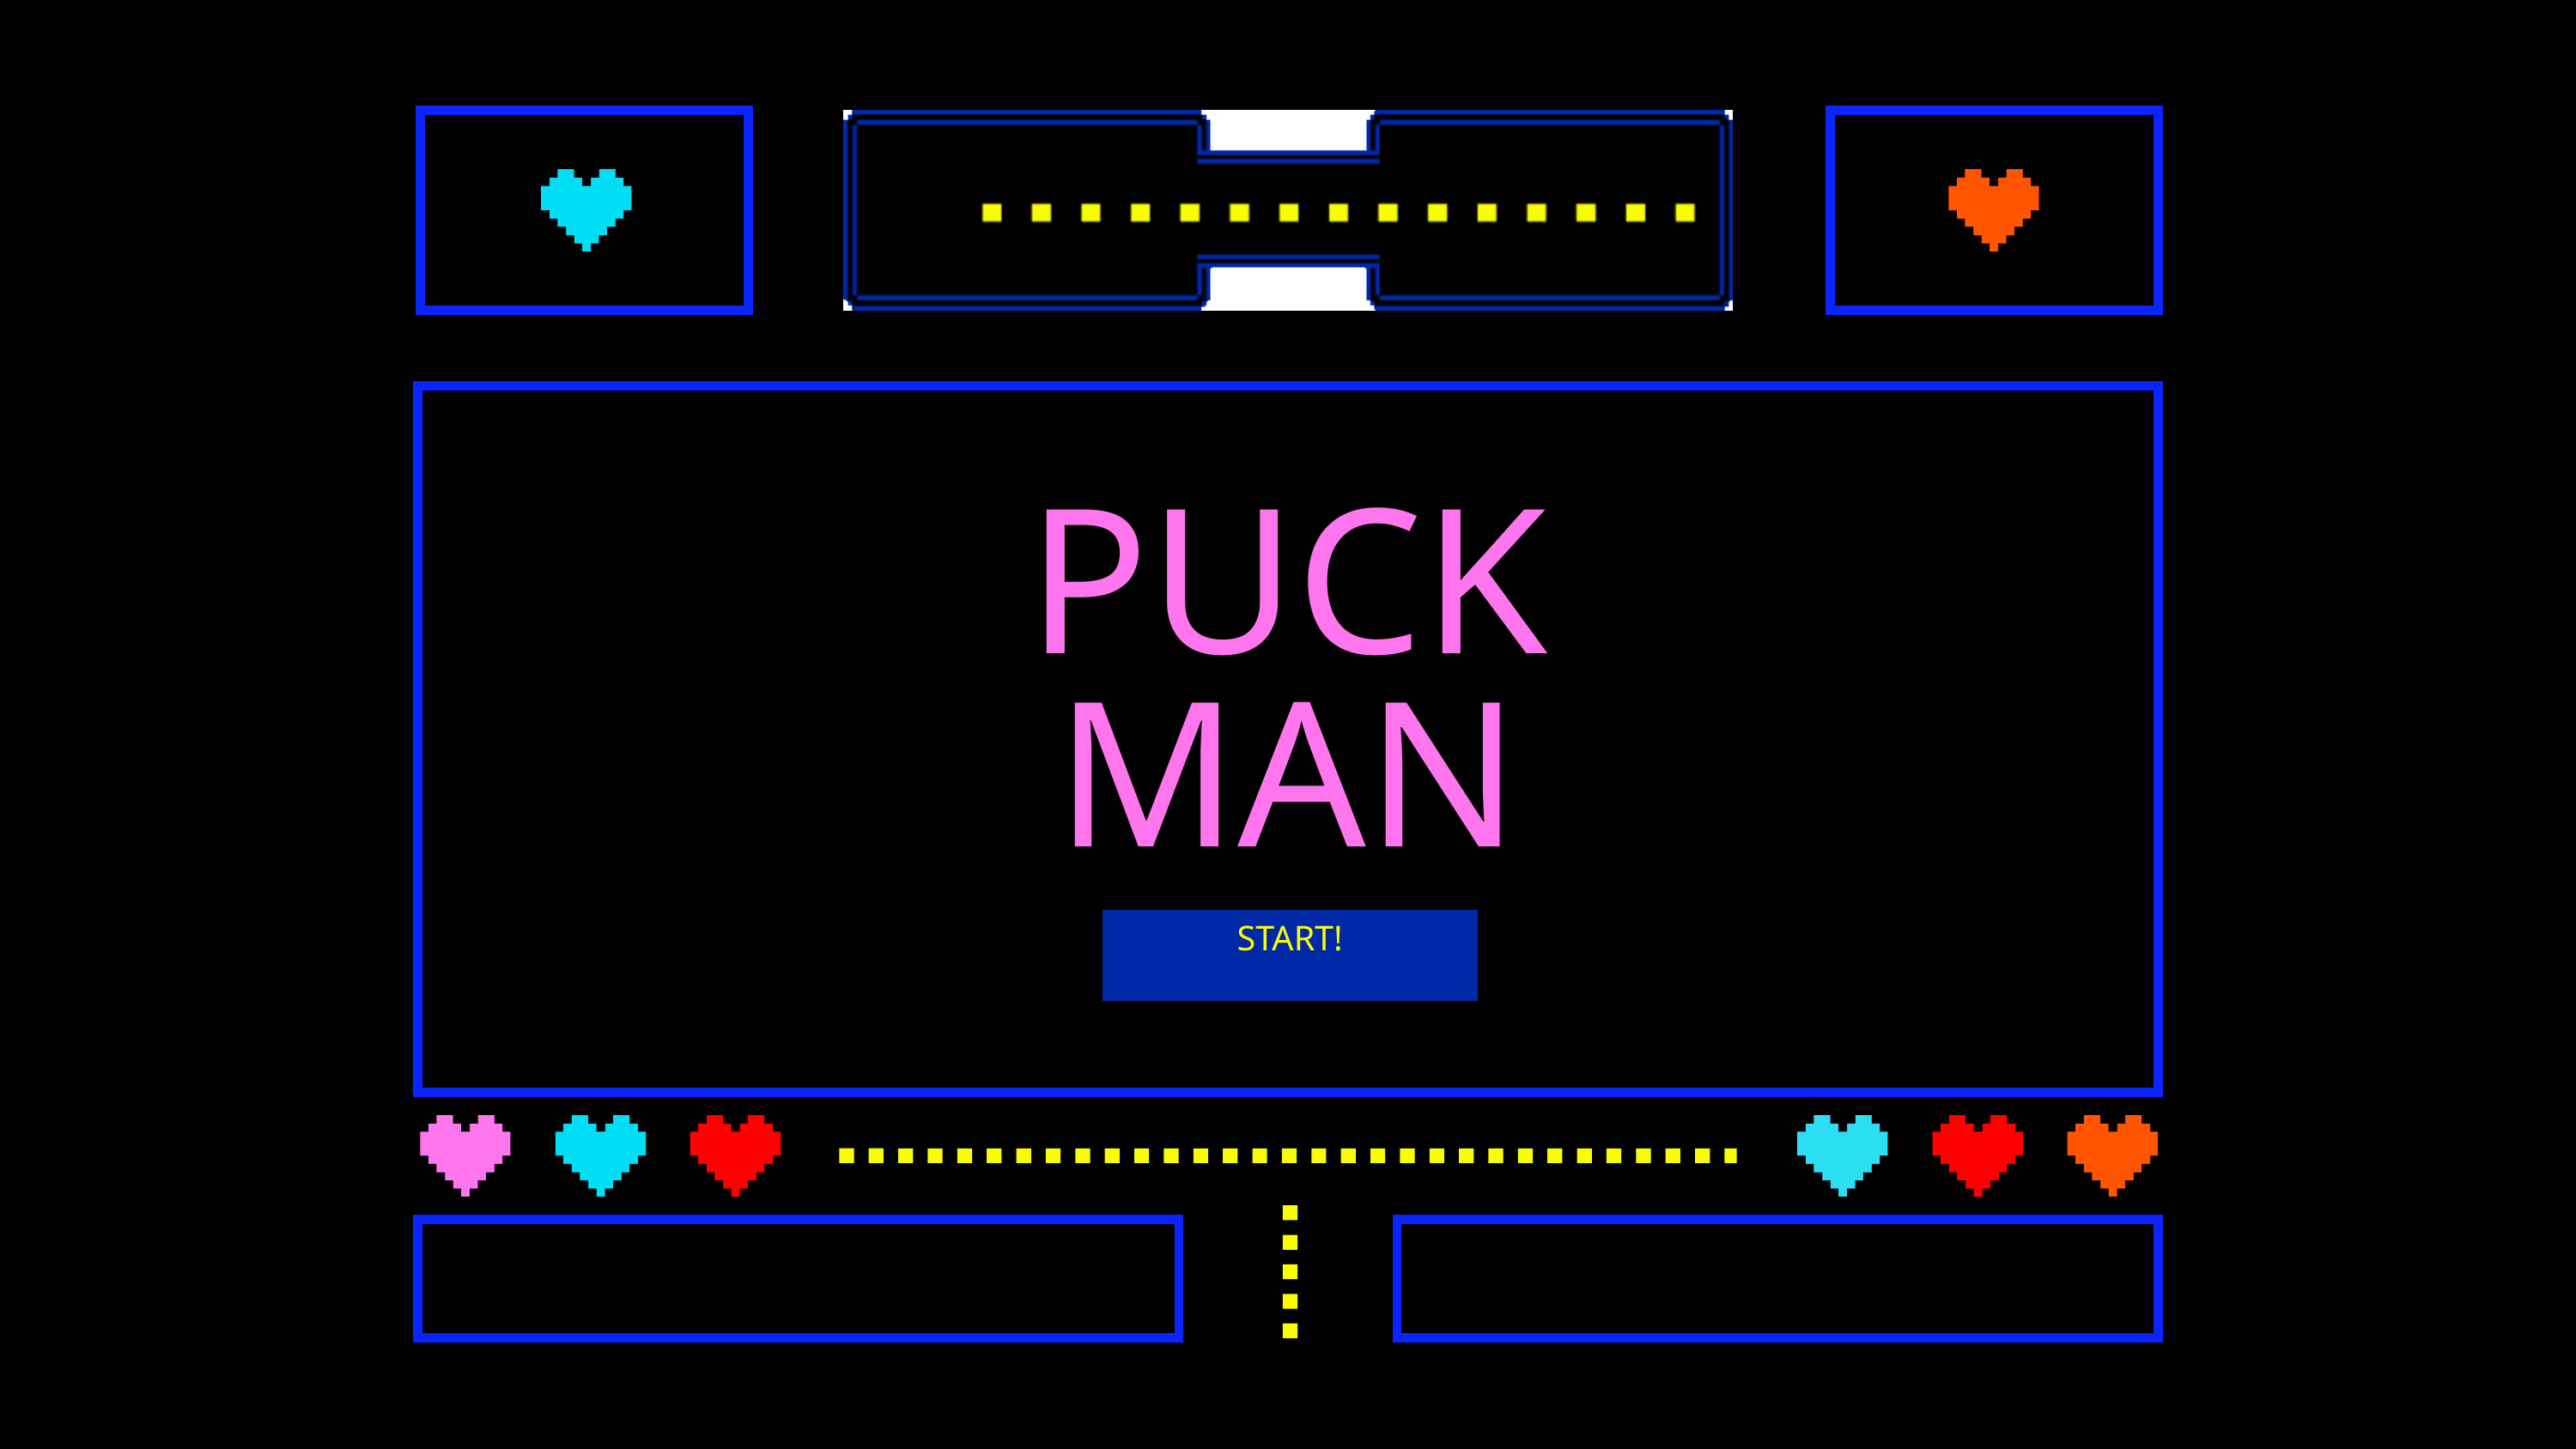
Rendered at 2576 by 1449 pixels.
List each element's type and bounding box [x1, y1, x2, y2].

text_box [417, 385, 2159, 1093]
text_box [1932, 1115, 2024, 1197]
text_box [2067, 1115, 2159, 1197]
text_box [417, 1219, 1180, 1339]
text_box [1797, 1115, 1888, 1197]
text_box [1396, 1219, 2159, 1339]
picture [843, 110, 1733, 311]
text_box [1102, 909, 1478, 1002]
text_box [420, 1115, 511, 1197]
text_box [690, 1115, 781, 1197]
text_box [420, 110, 749, 311]
text_box [555, 1115, 647, 1197]
text_box [1829, 110, 2159, 311]
